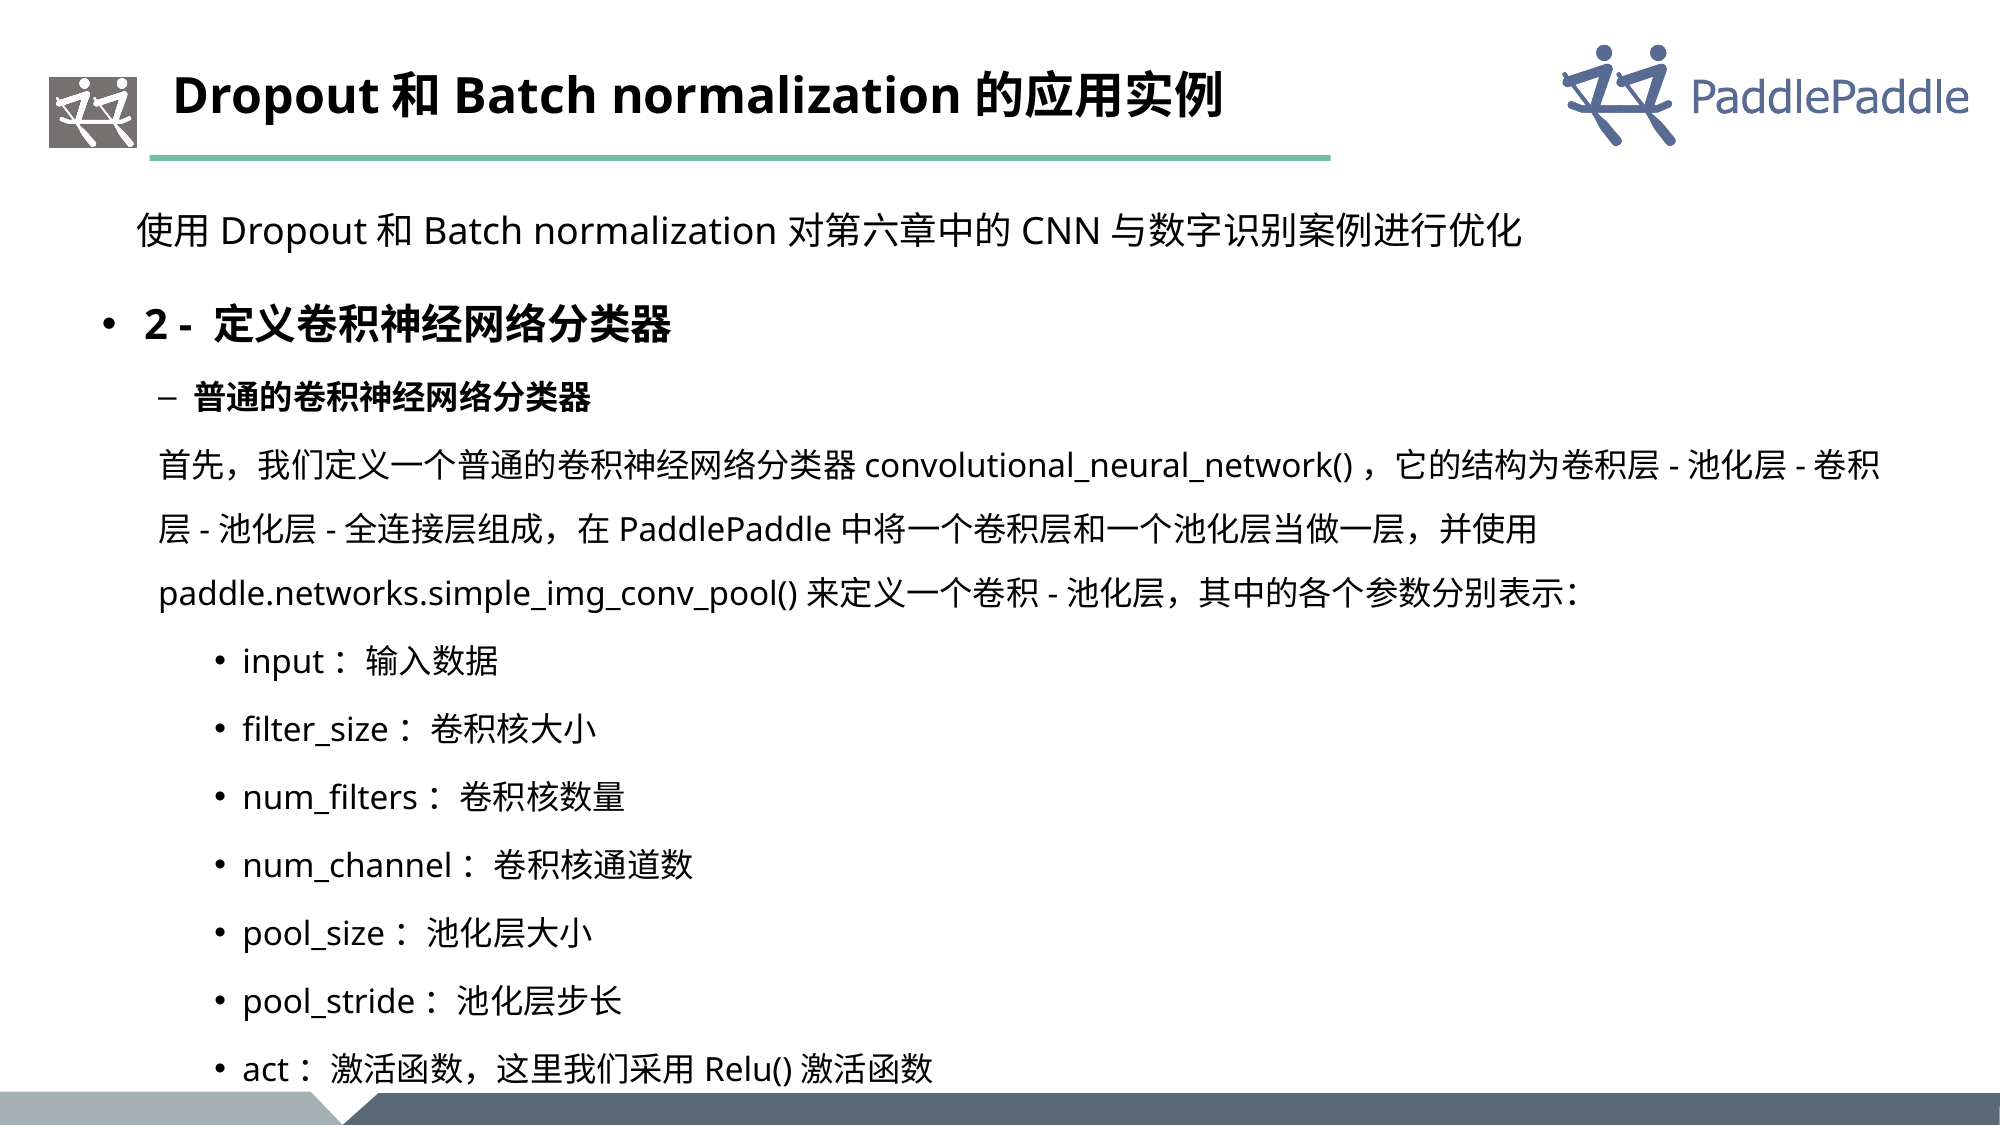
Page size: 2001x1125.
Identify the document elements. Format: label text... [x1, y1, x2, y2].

title Dropout和Batch normalization的应用实例 [157, 28, 1406, 158]
list 2 - 定义卷积神经网络分类器 普通的卷积神经网络分类器 首先，我们定义一个普通的卷积神经网络分类器convolutional_neural_network()，它的结构为卷积层-池化层-卷积层-池化层-全连接层组成，在PaddlePaddle中将一个卷积层和一个池化层当做一层，并使用paddle.networks.simple_img_conv_pool()来定义一个卷积-池化层，其中的各个参数分别表示： input：输入数据 filter_size：卷积核大小 num_filters：卷积核数量 num_channel：卷积核通道数 pool_size：池化层大小 pool_stride：池化层步长 act：激活函数，这里我们采用Relu()激活函数 [86, 260, 1922, 1125]
text_box 使用Dropout和Batch normalization对第六章中的CNN与数字识别案例进行优化 [121, 172, 1922, 261]
